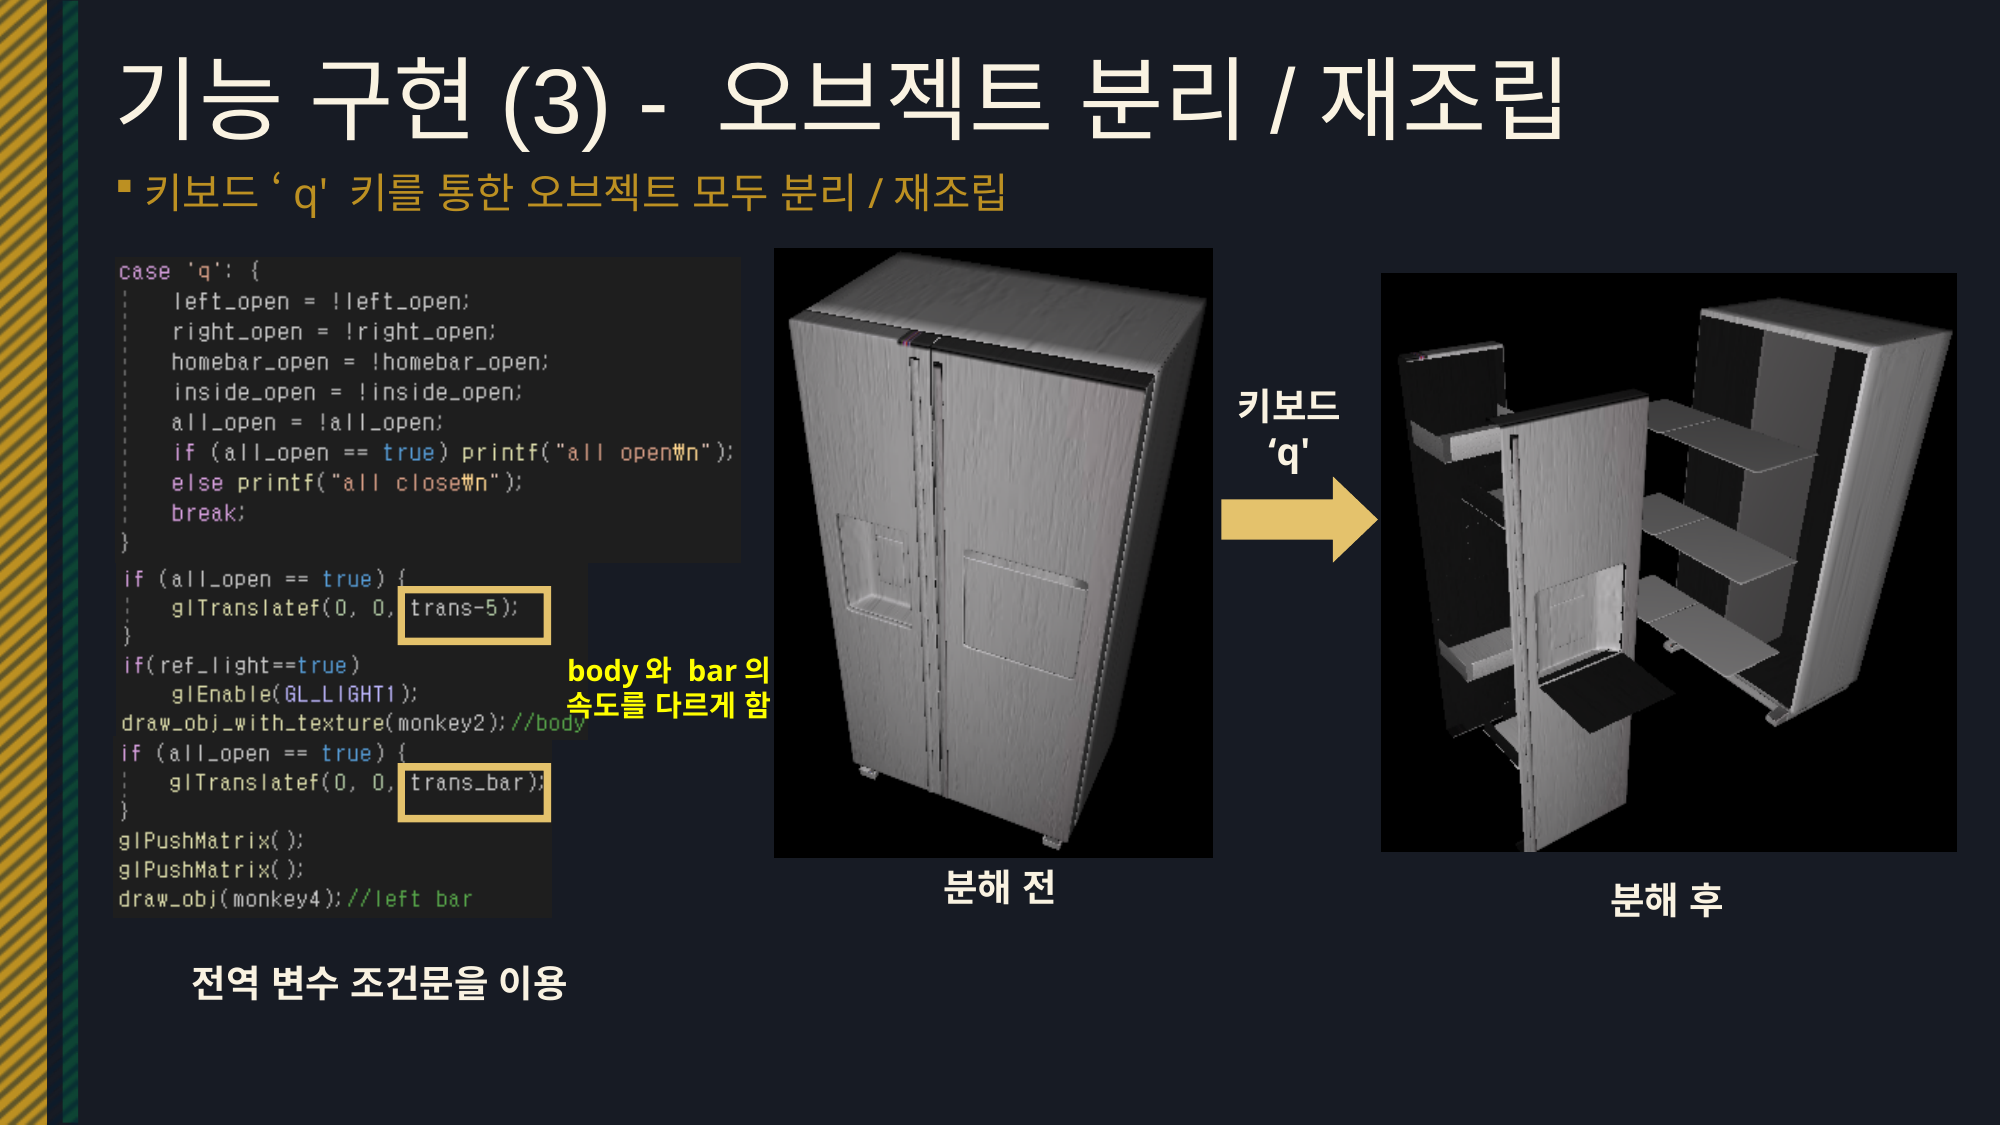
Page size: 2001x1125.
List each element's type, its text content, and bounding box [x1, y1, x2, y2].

picture [0, 0, 78, 1125]
text_box 전역 변수 조건문을 이용 [125, 952, 634, 1012]
text_box body와 bar의 속도를 다르게 함 [594, 644, 768, 730]
title 기능 구현(3) - 오브젝트 분리/재조립 [99, 31, 1900, 159]
picture [1380, 272, 1958, 853]
text_box [1221, 481, 1375, 563]
text_box 분해 전 [746, 856, 1254, 917]
picture [773, 247, 1213, 859]
text_box 분해 후 [1413, 869, 1922, 930]
list 키보드 ‘q' 키를 통한 오브젝트 모두 분리/재조립 [99, 159, 1900, 966]
picture [113, 256, 741, 919]
text_box 키보드 ‘q' [1217, 375, 1375, 481]
